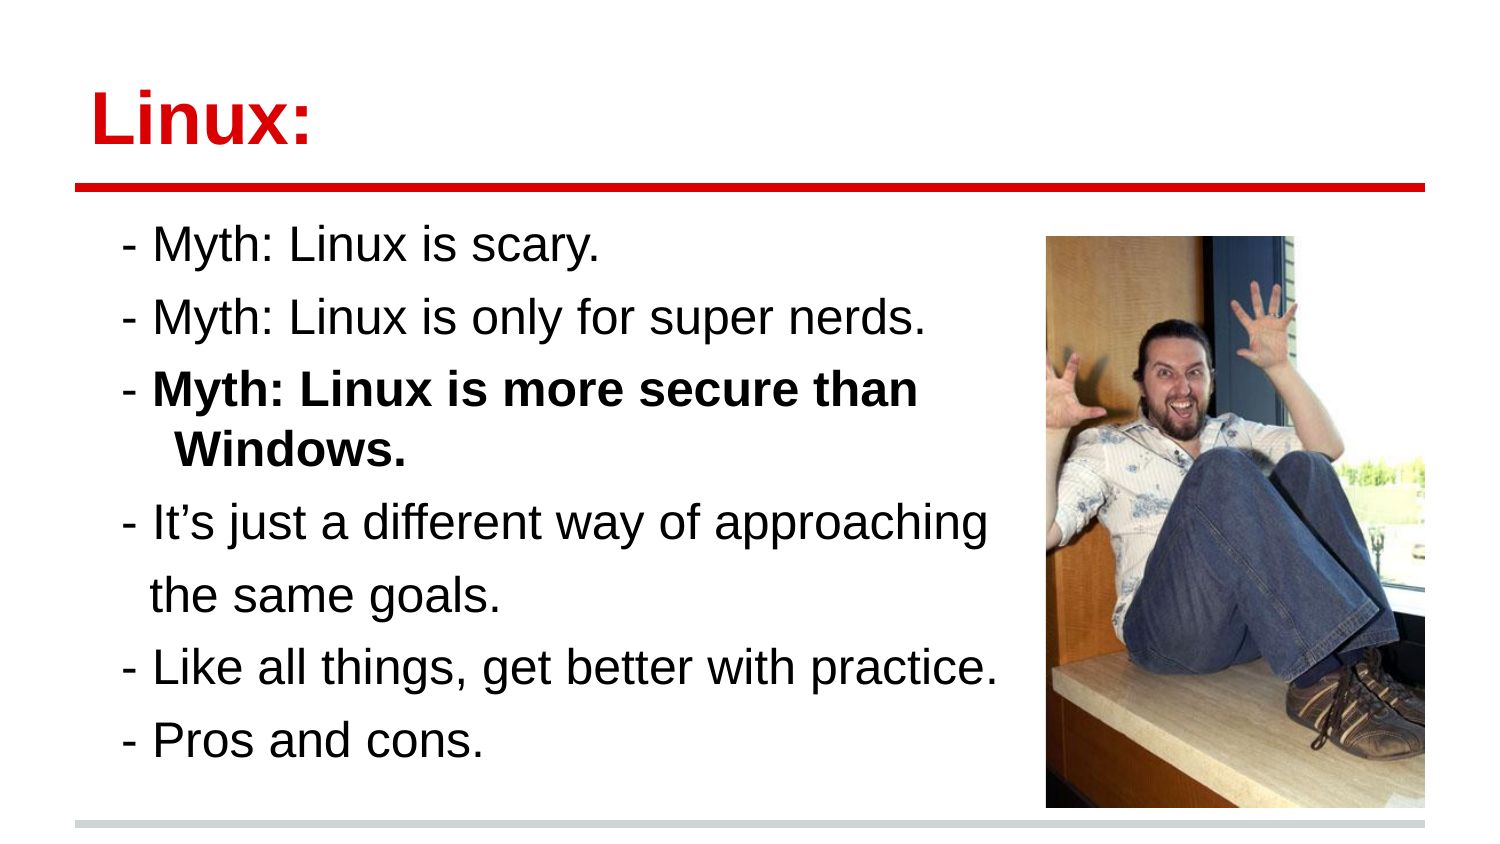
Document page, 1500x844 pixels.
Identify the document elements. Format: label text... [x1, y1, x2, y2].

text_box [1045, 236, 1425, 808]
list - Myth: Linux is scary. - Myth: Linux is only for super nerds. - Myth: Linux is more secure than Windows. - It’s just a different way of approaching the same goals. - Like all things, get better with practice. - Pros and cons. [75, 196, 1425, 808]
title Linux: [75, 33, 1425, 175]
